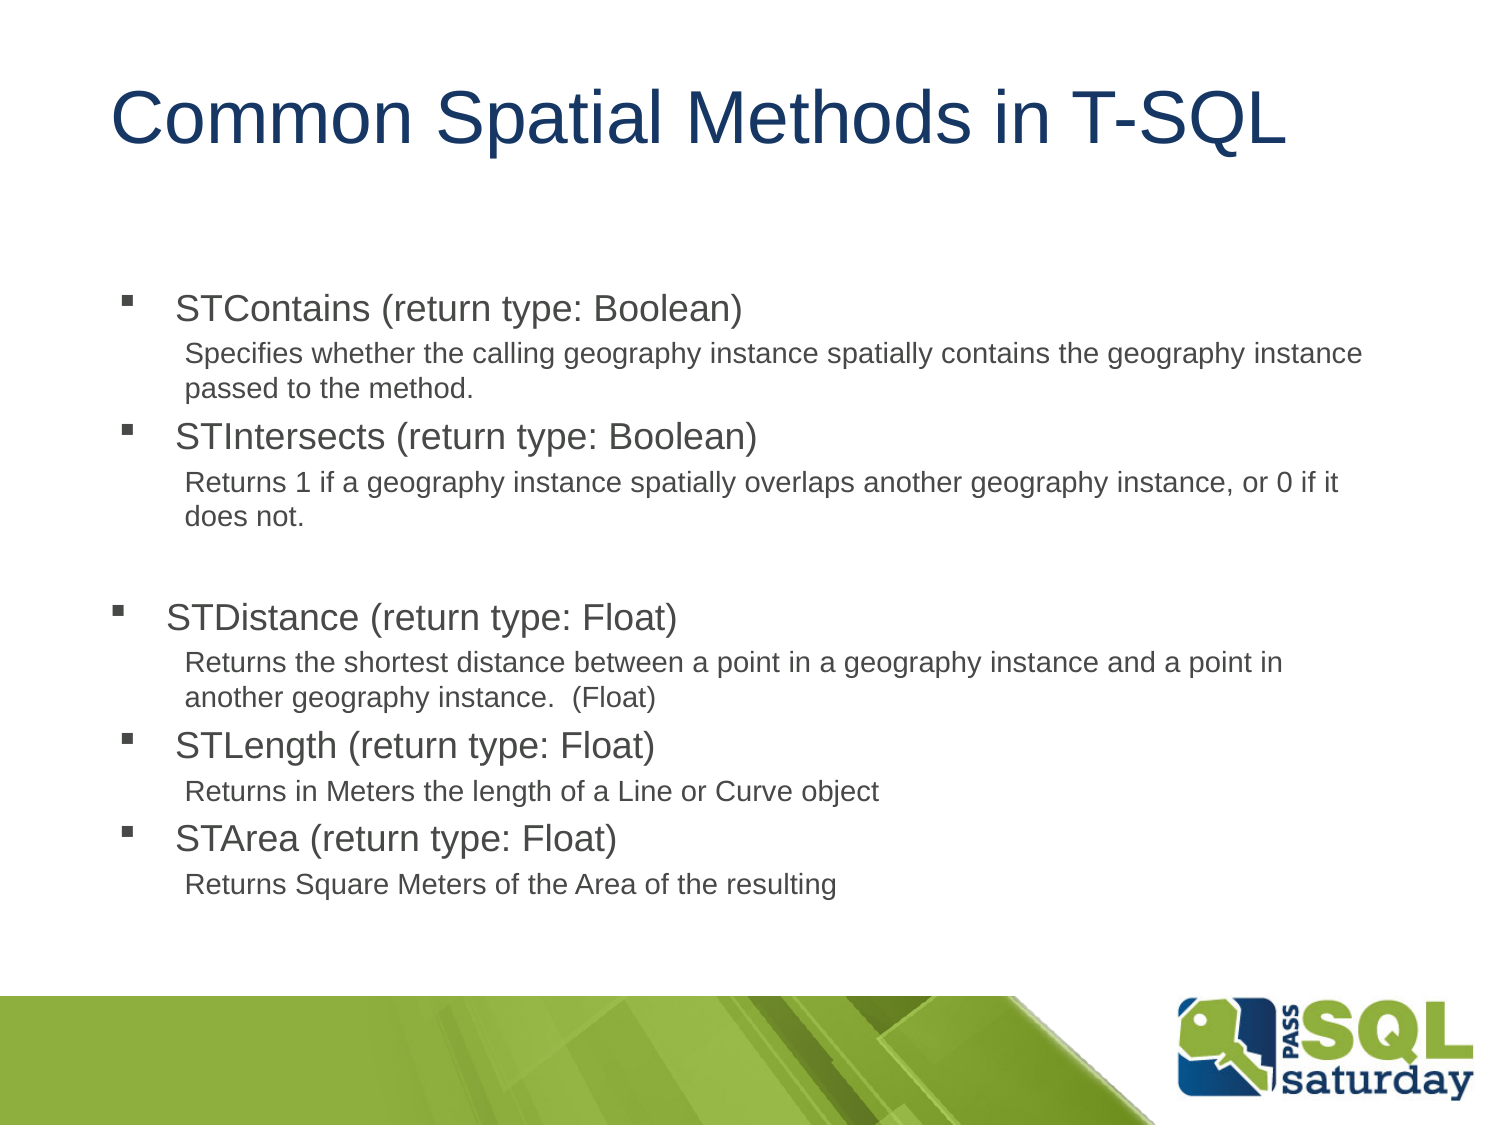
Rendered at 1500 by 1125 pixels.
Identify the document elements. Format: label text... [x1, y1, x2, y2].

list STContains (return type: Boolean) Specifies whether the calling geography instance spatially contains the geography instance passed to the method. STIntersects (return type: Boolean) Returns 1 if a geography instance spatially overlaps another geography instance, or 0 if it does not. STDistance (return type: Float) Returns the shortest distance between a point in a geography instance and a point in another geography instance. (Float) STLength (return type: Float) Returns in Meters the length of a Line or Curve object STArea (return type: Float) Returns Square Meters of the Area of the resulting [94, 276, 1408, 890]
picture [0, 969, 1483, 1125]
title Common Spatial Methods in T-SQL [95, 46, 1408, 181]
